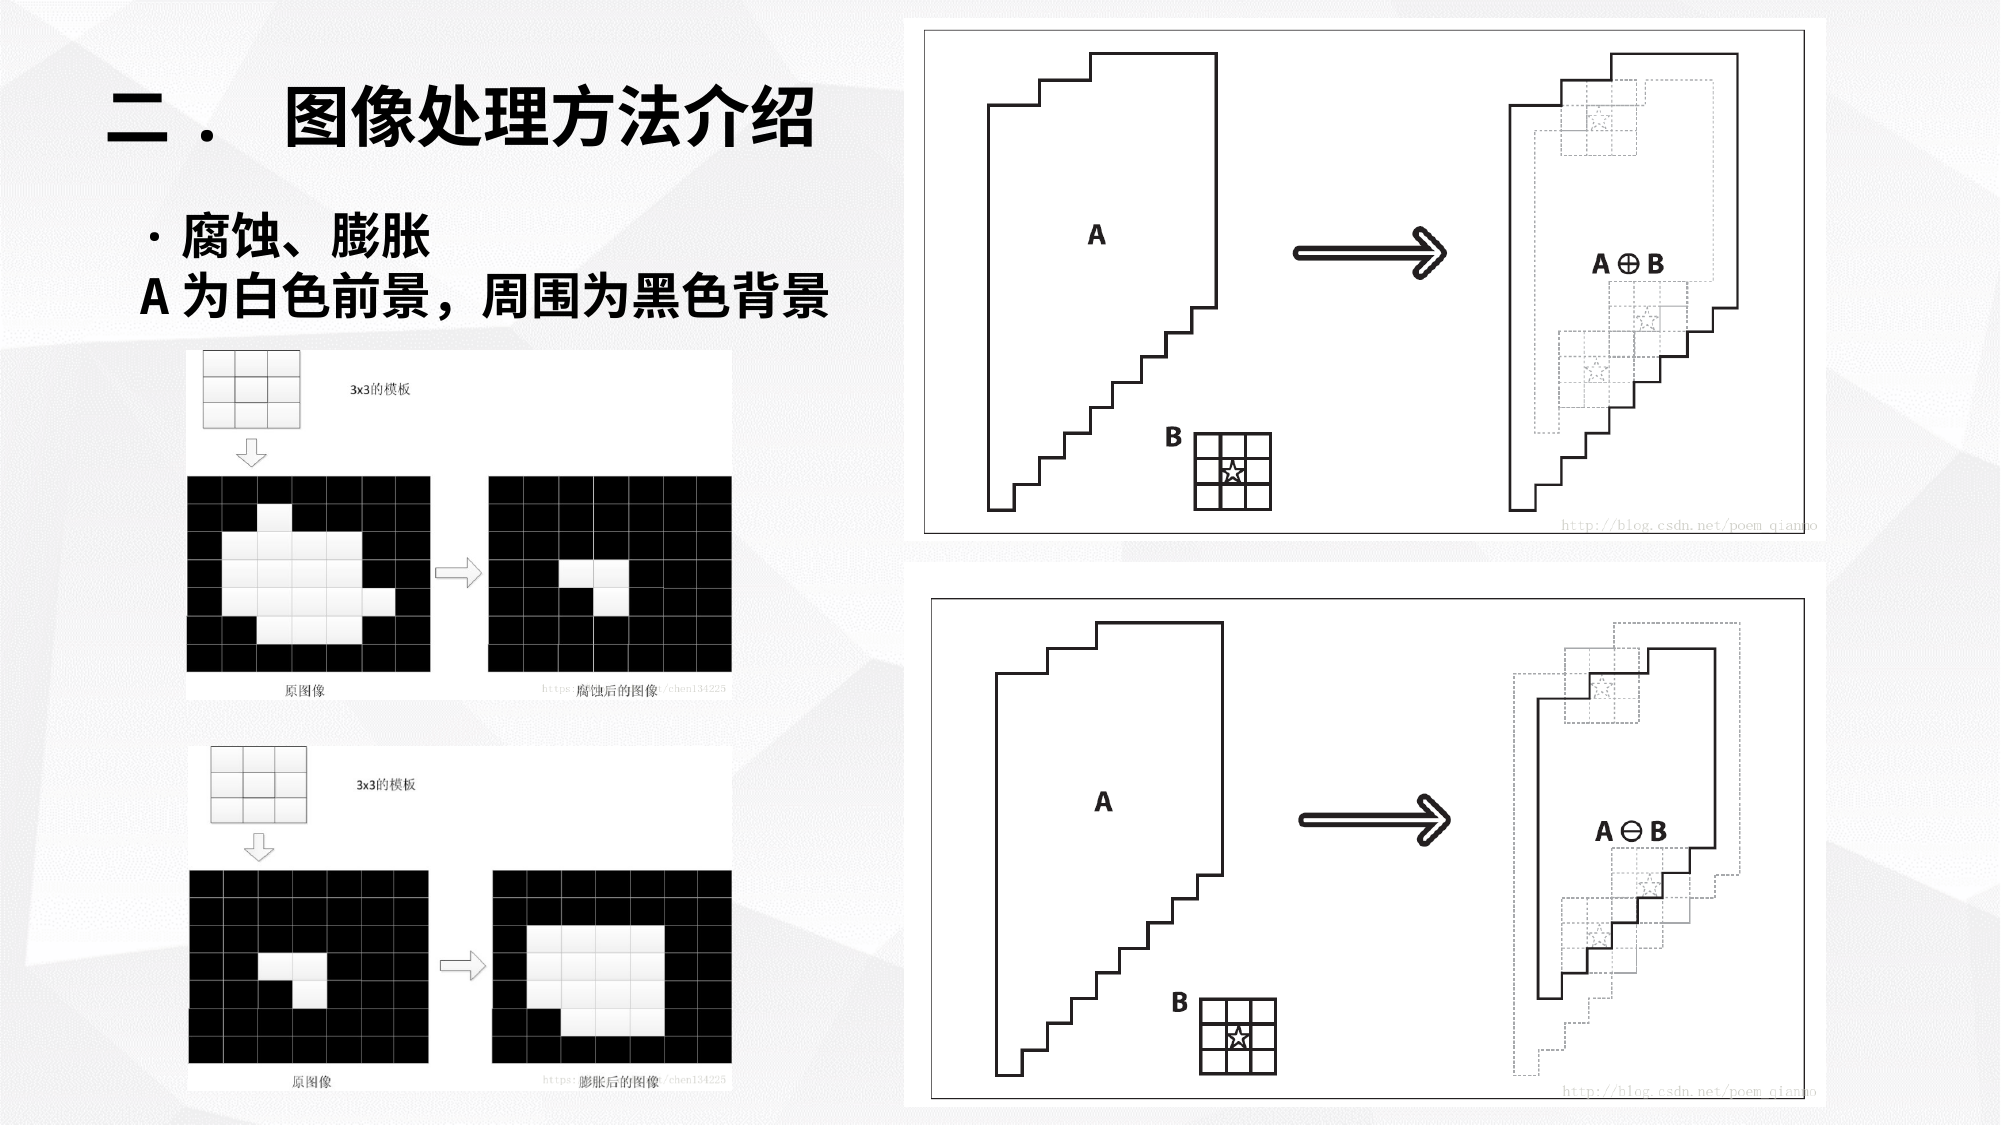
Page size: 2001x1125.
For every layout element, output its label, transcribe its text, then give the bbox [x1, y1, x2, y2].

text_box ·腐蚀、膨胀 A为白色前景，周围为黑色背景 [124, 196, 904, 332]
picture [0, 0, 2001, 1125]
text_box 二. 图像处理方法介绍 [90, 67, 904, 163]
